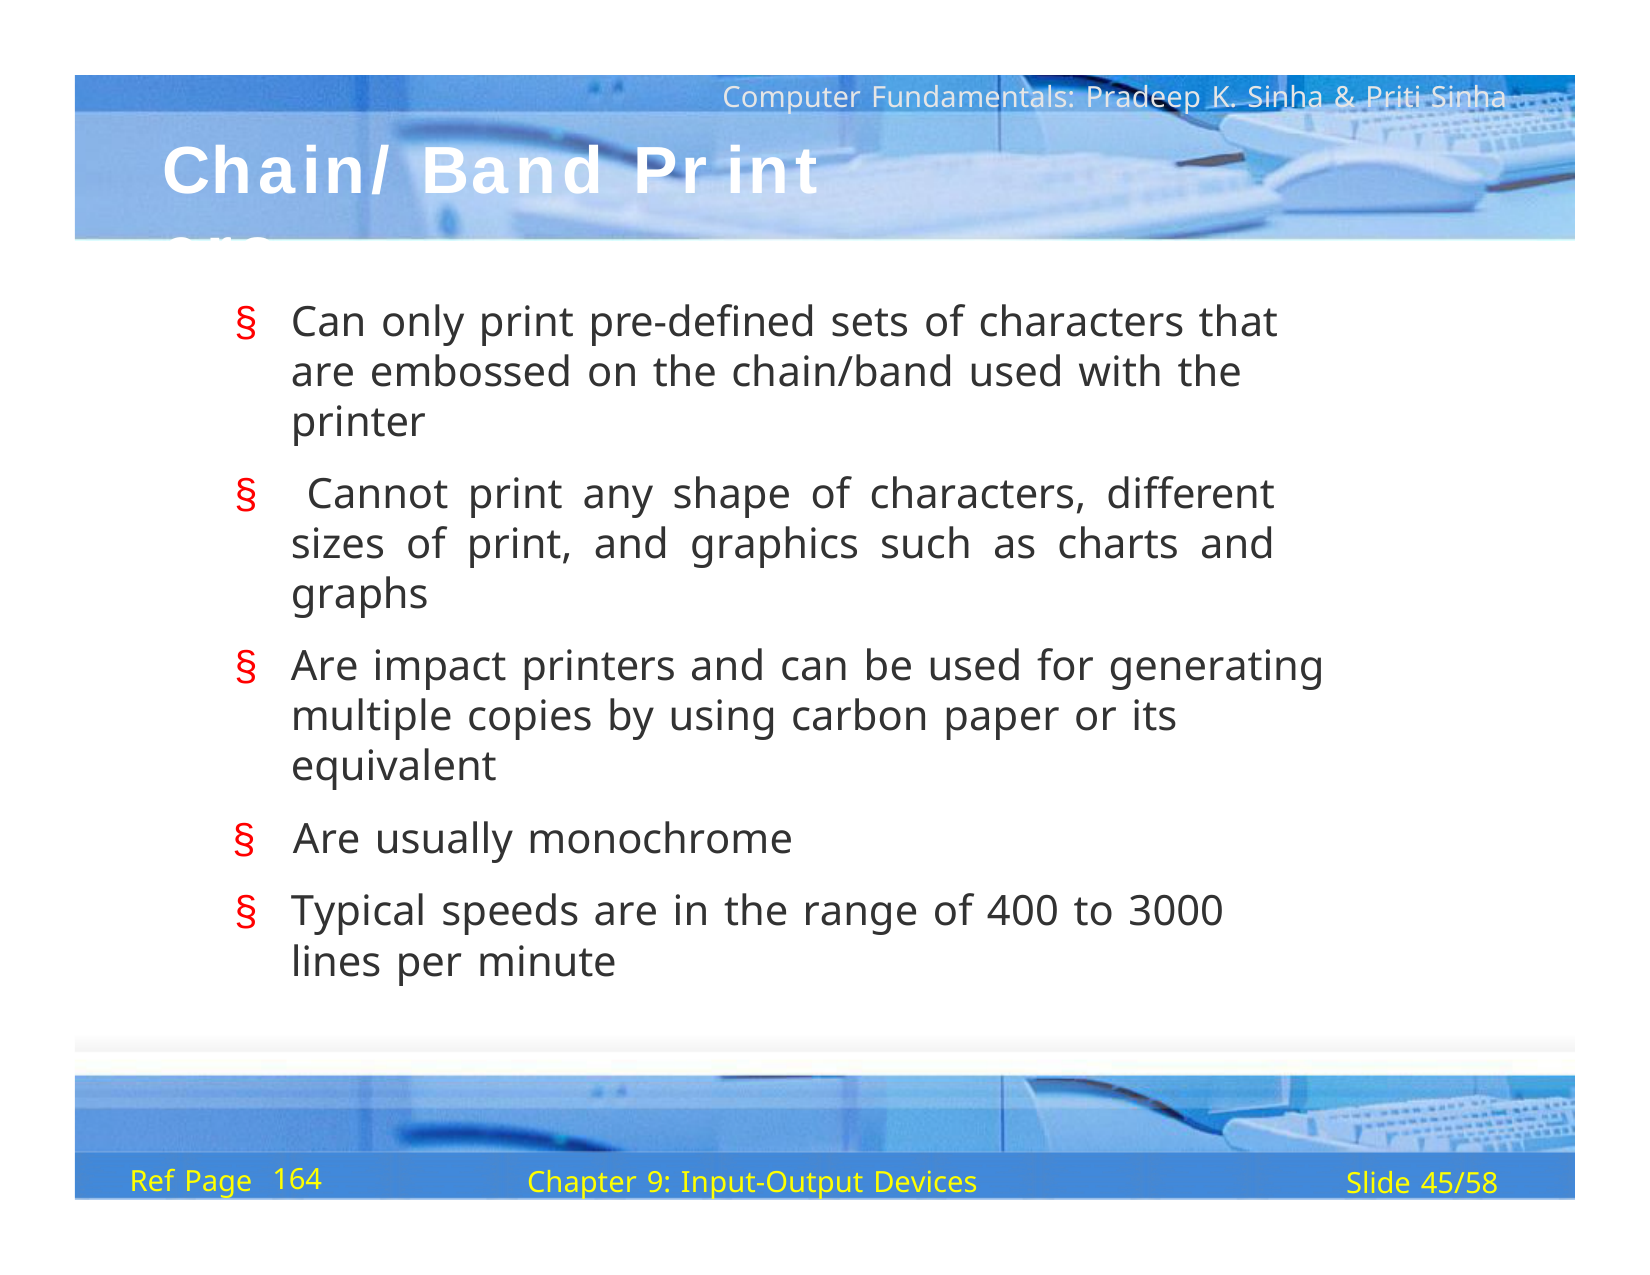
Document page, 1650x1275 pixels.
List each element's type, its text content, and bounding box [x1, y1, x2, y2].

slide_number Ref Page [127, 1161, 260, 1275]
text_box Computer Fundamentals: Pradeep K. Sinha & Priti Sinha [720, 78, 1554, 114]
footer Chapter 9: Input-Output Devices [524, 1162, 1013, 1275]
text_box Chain/ Band Pr int ers [160, 126, 931, 287]
slide_number Slide 45/58 [1343, 1164, 1517, 1275]
text_box 164 [270, 1160, 330, 1196]
picture [74, 75, 1575, 241]
text_box [74, 1035, 1575, 1200]
text_box § Can only print pre-defined sets of characters that are embossed on the chain/band used with the printer § Cannot print any shape of characters, different sizes of print, and graphics such as charts and graphs § Are impact printers and can be used for generating multiple copies by using carbon paper or its equivalent § Are usually monochrome § Typical speeds are in the range of 400 to 3000 lines per minute [232, 294, 1366, 985]
